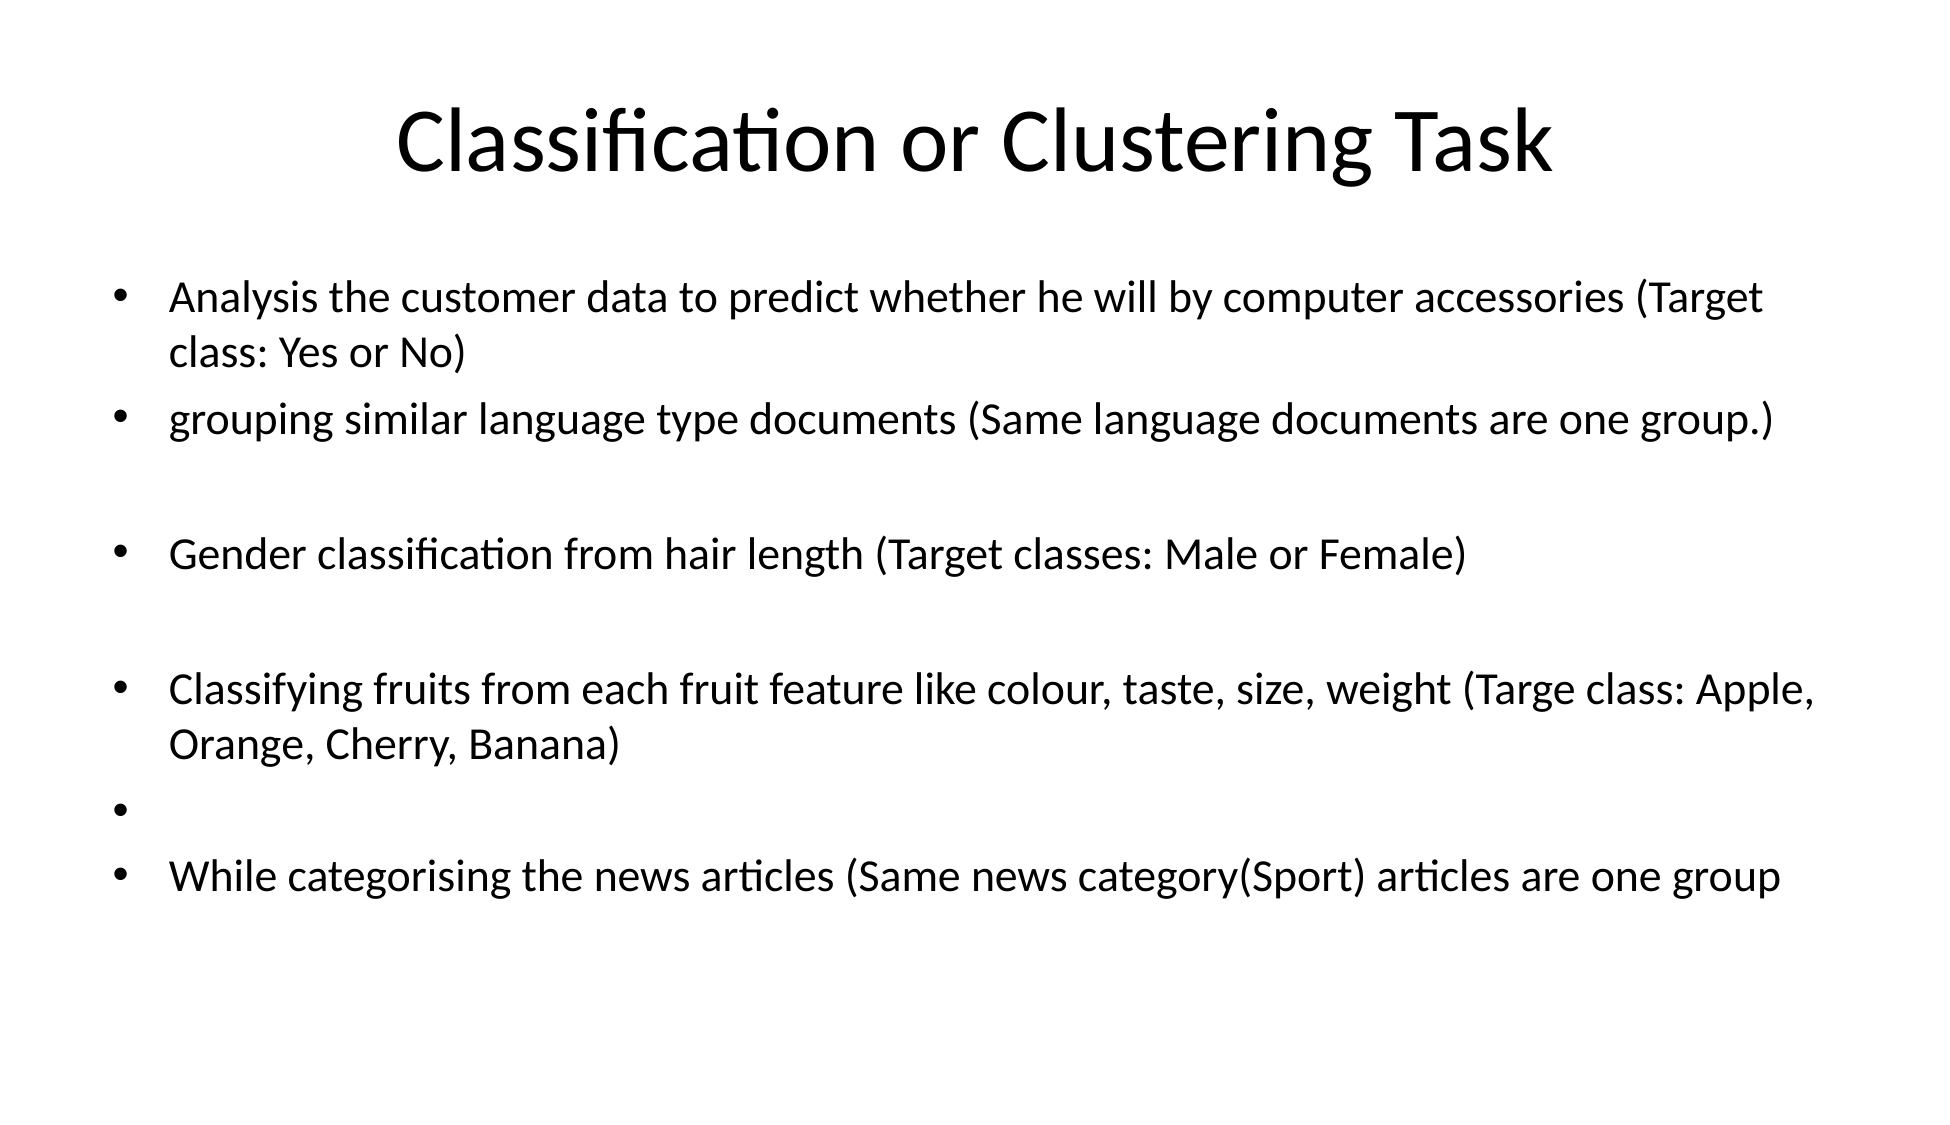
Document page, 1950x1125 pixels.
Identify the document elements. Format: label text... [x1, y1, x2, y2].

text_box Analysis the customer data to predict whether he will by computer accessories (Target class: Yes or No) grouping similar language type documents (Same language documents are one group.) Gender classification from hair length (Target classes: Male or Female) Classifying fruits from each fruit feature like colour, taste, size, weight (Targe class: Apple, Orange, Cherry, Banana) • While categorising the news articles (Same news category(Sport) articles are one group [110, 264, 1823, 901]
title Classification or Clustering Task [392, 38, 1557, 229]
